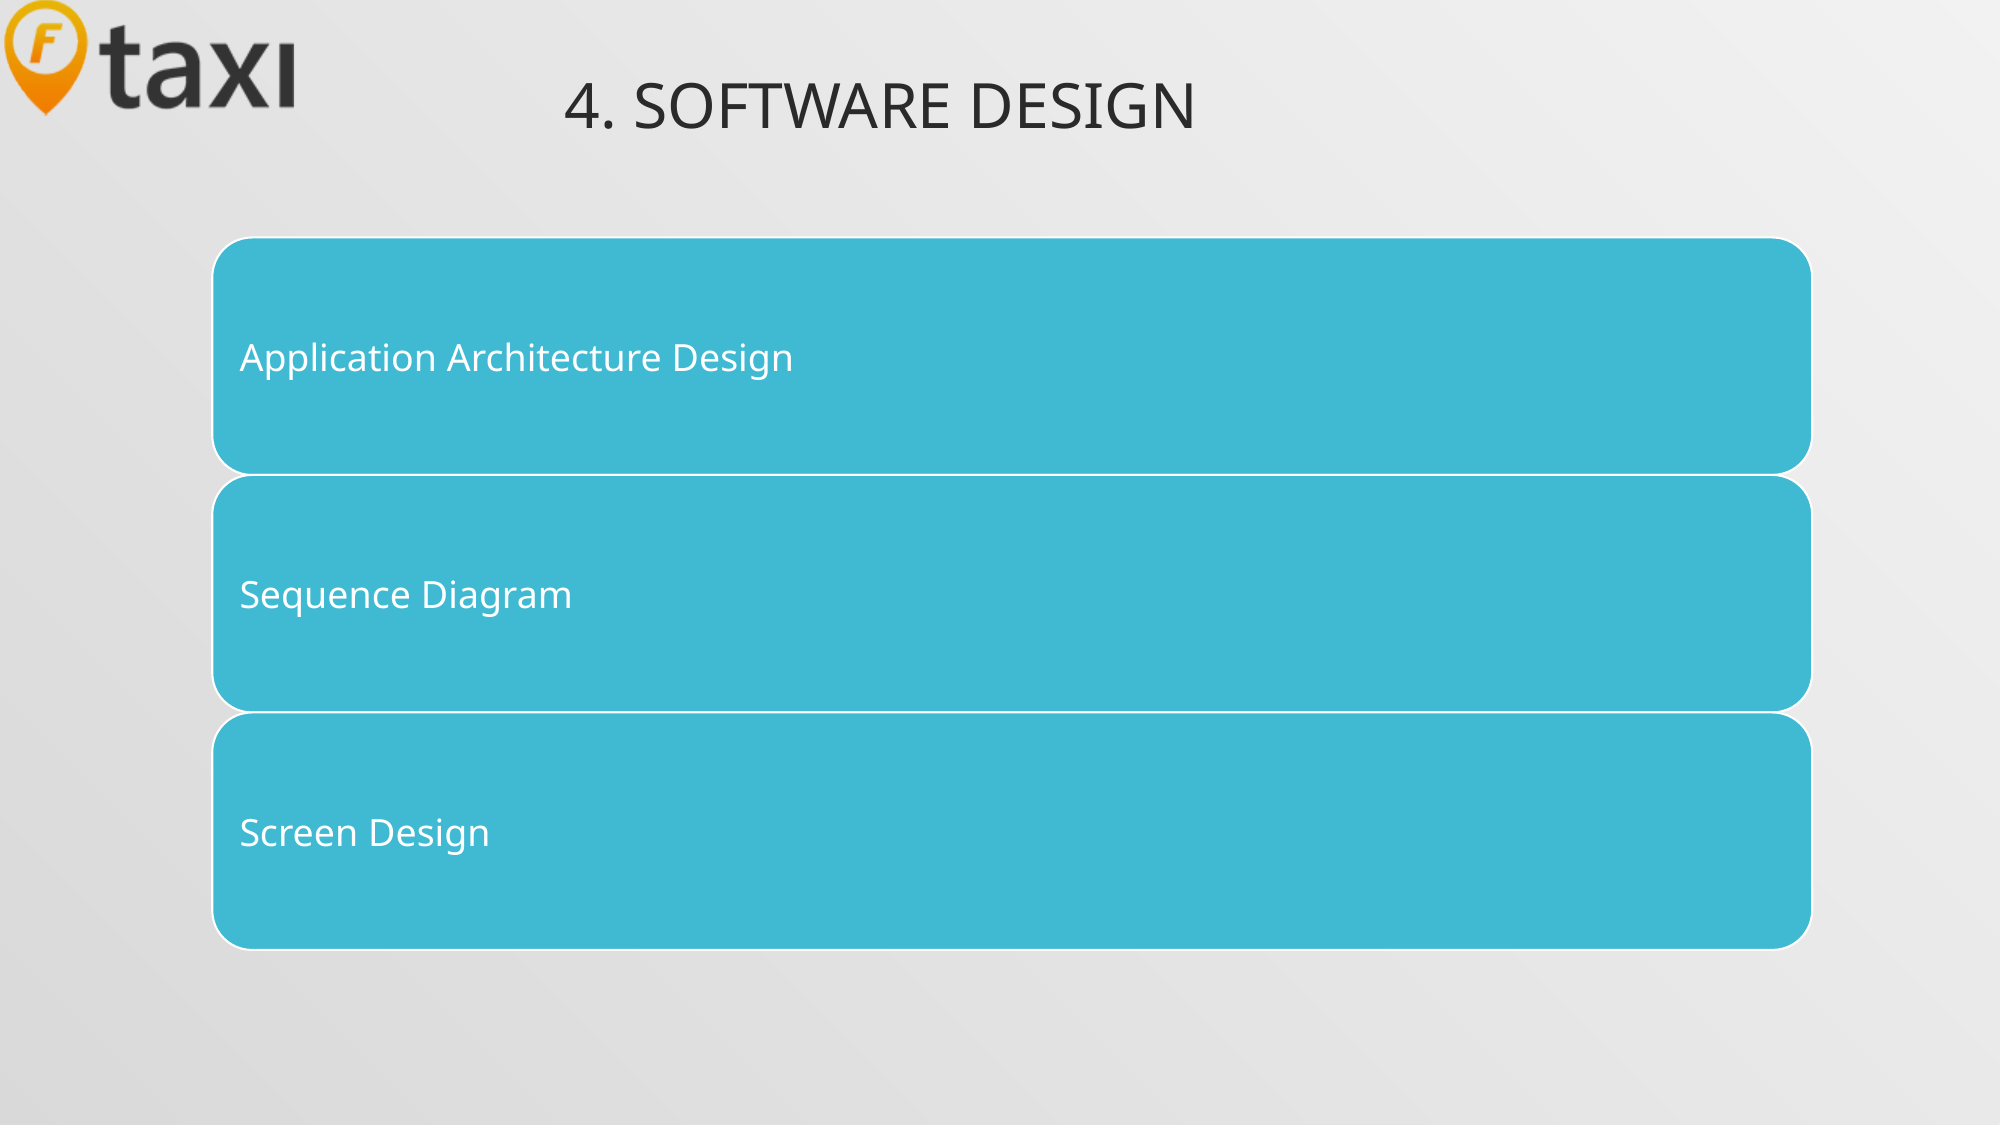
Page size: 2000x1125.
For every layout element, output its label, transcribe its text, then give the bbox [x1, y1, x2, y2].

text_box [212, 237, 1813, 950]
picture [1, 0, 302, 116]
text_box 4. Software design [549, 50, 1525, 150]
